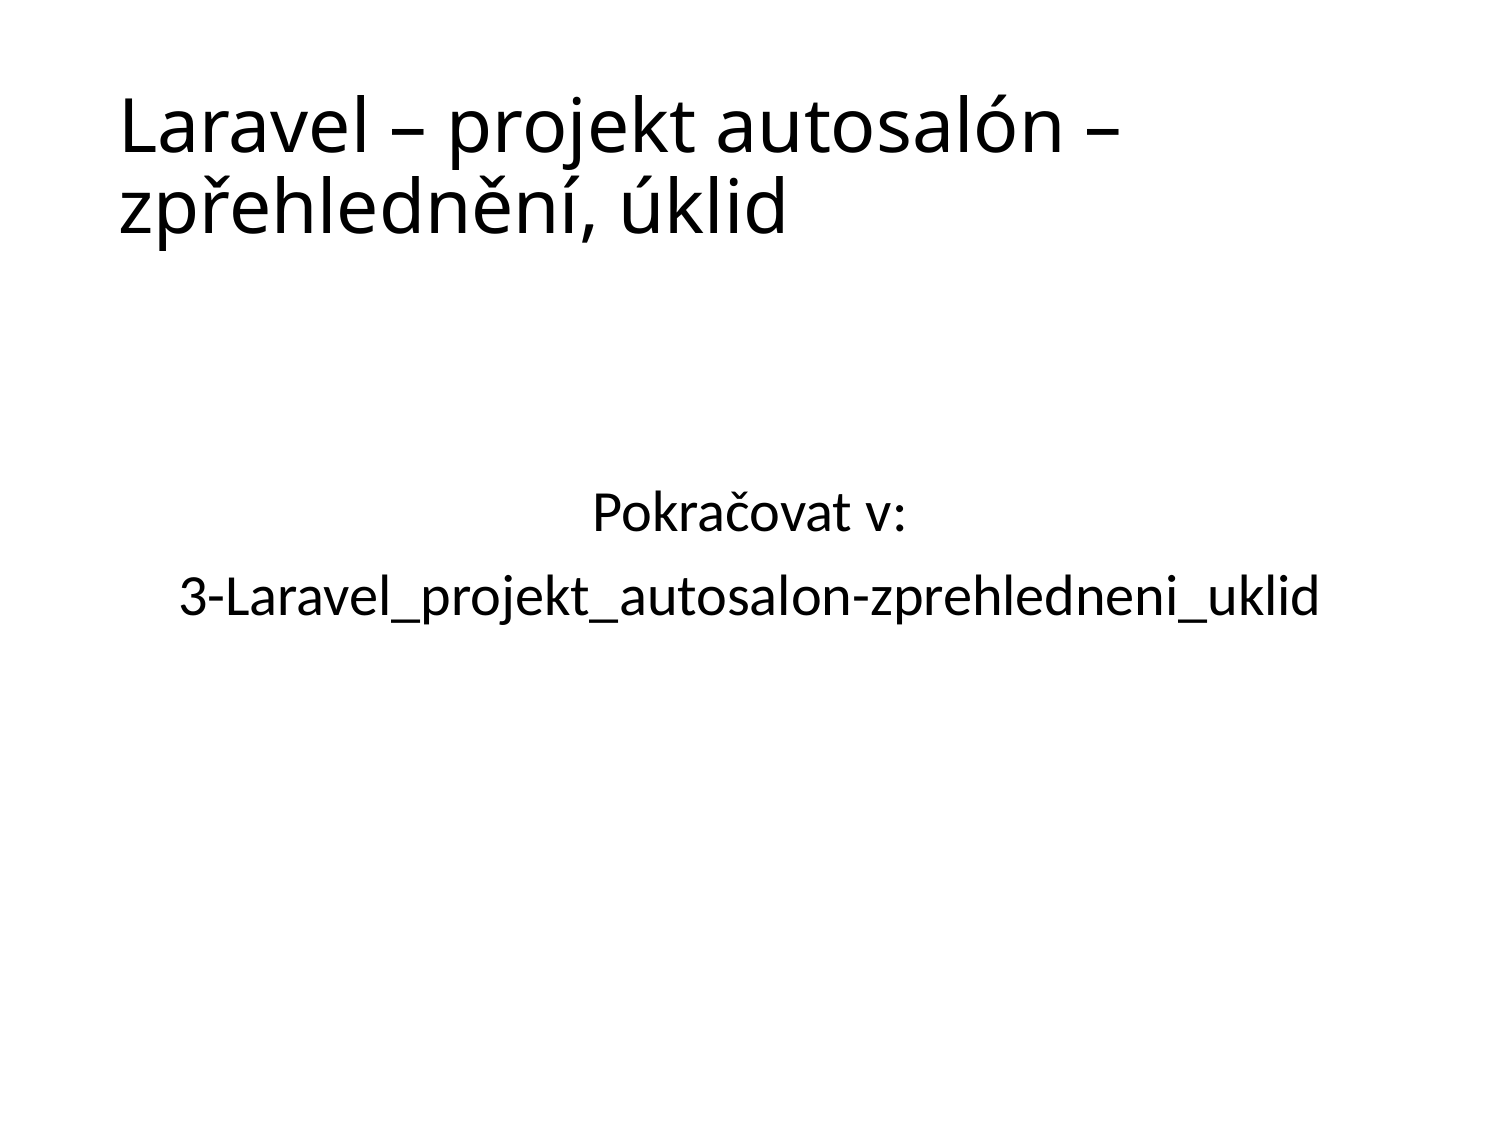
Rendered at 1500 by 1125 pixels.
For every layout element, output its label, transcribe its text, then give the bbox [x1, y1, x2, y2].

list Pokračovat v: 3-Laravel_projekt_autosalon-zprehledneni_uklid [103, 299, 1397, 1014]
title Laravel – projekt autosalón – zpřehlednění, úklid [103, 59, 1397, 278]
